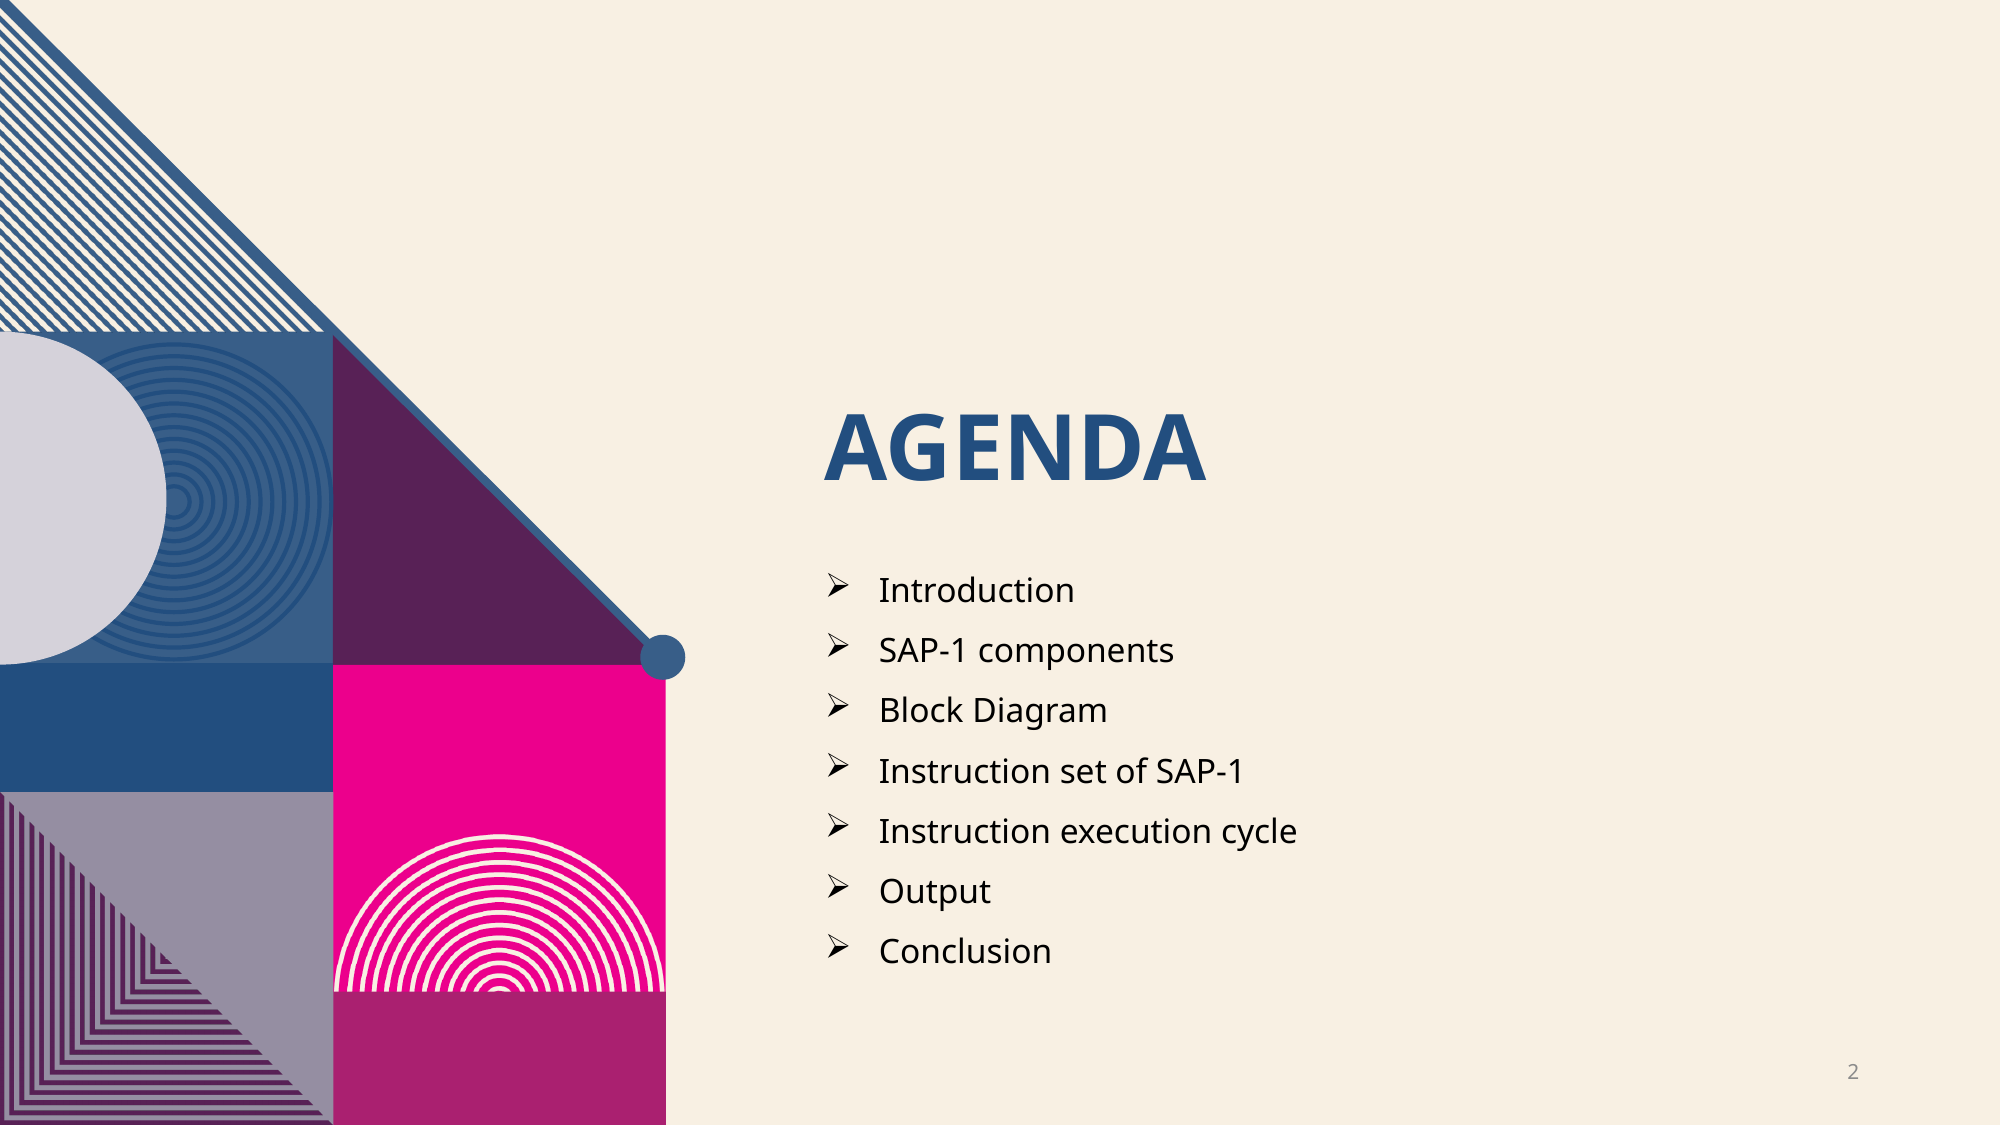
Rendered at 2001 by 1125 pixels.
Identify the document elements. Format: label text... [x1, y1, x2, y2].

slide_number 2 [1799, 1042, 1875, 1103]
picture [10, 0, 332, 321]
list Introduction SAP-1 components Block Diagram Instruction set of SAP-1 Instruction execution cycle Output Conclusion [810, 541, 1850, 980]
picture [0, 792, 333, 1125]
picture [334, 834, 665, 991]
title Agenda [809, 70, 1850, 509]
picture [0, 4, 330, 333]
